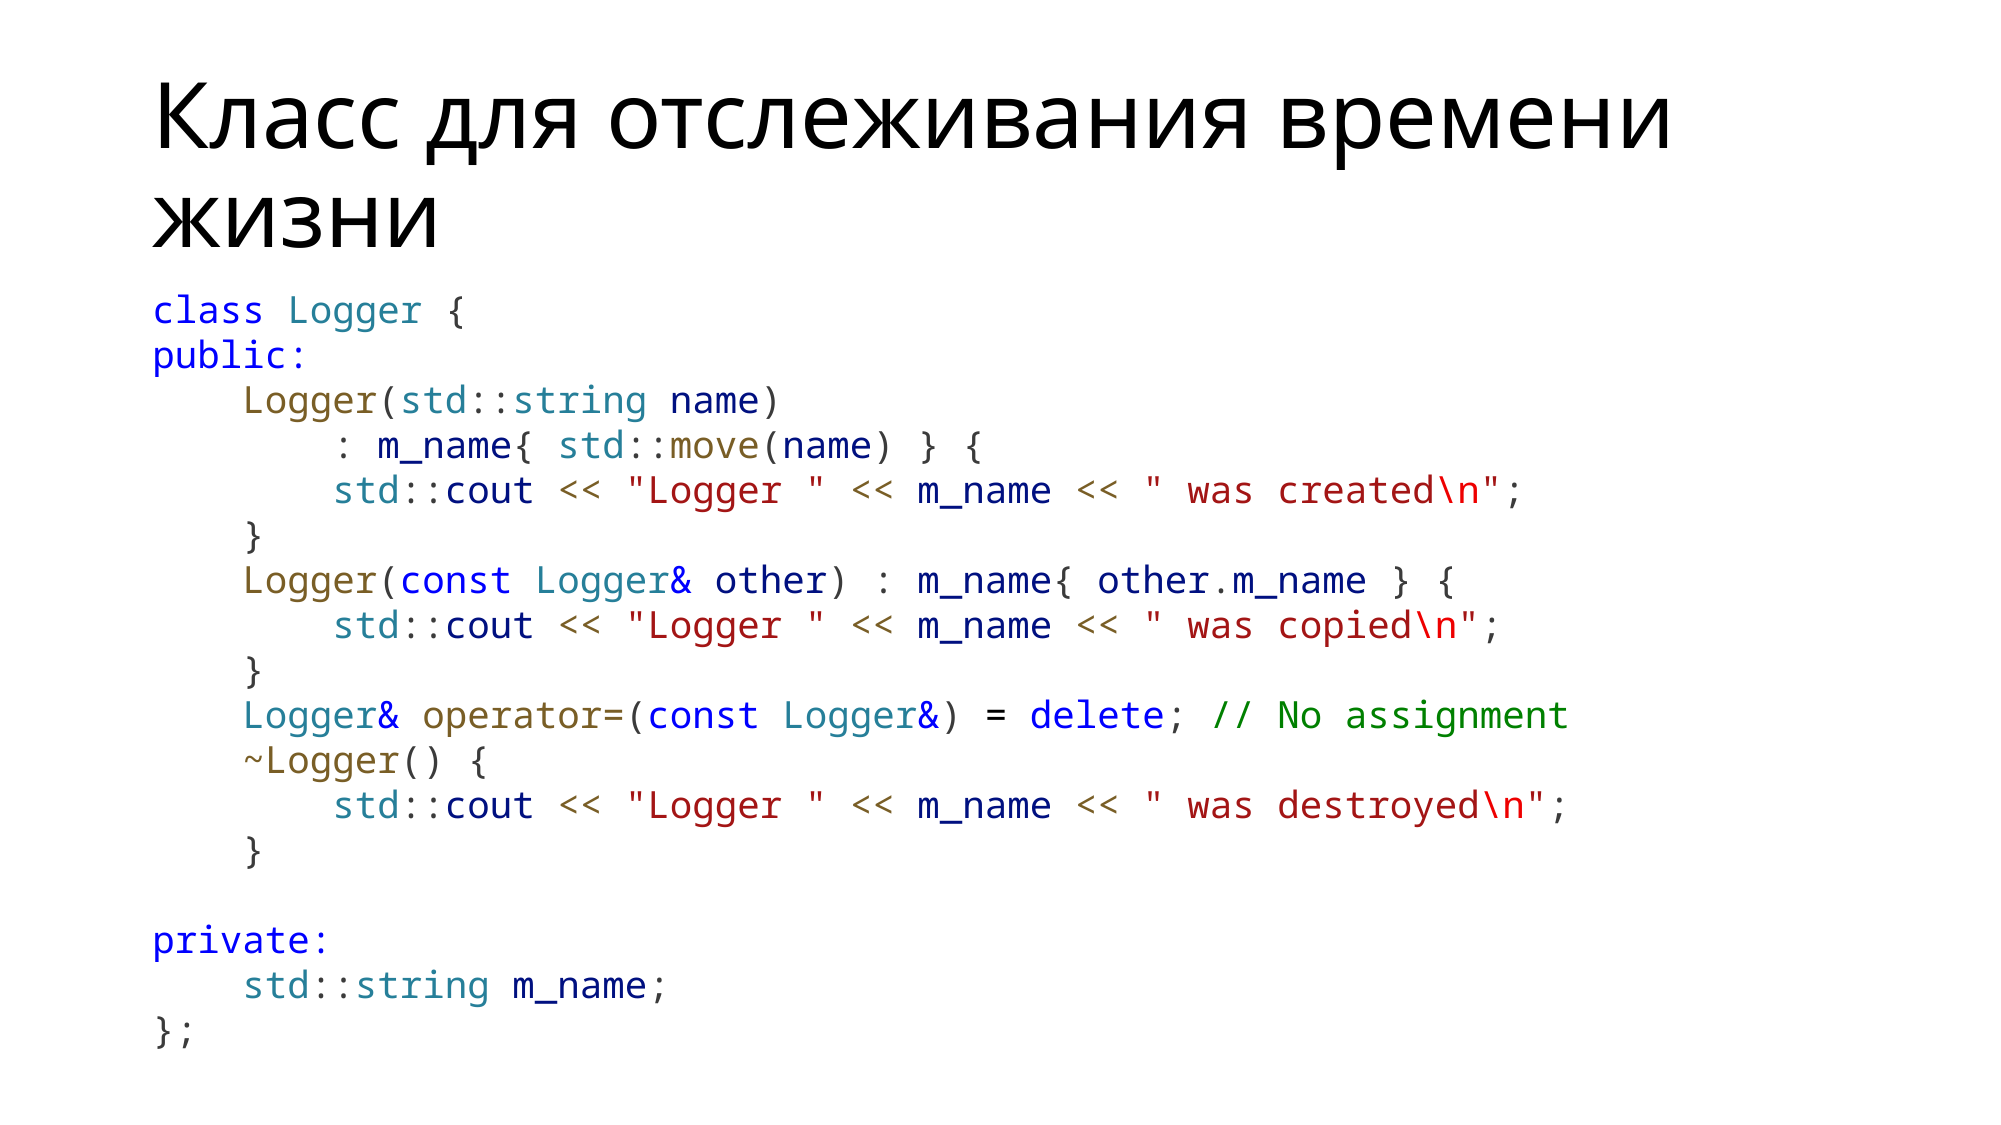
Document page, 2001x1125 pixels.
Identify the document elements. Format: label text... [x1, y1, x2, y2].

title Класс для отслеживания времени жизни [137, 59, 1863, 278]
text_box class Logger { public: Logger(std::string name) : m_name{ std::move(name) } { std::cout << "Logger " << m_name << " was created\n"; } Logger(const Logger& other) : m_name{ other.m_name } { std::cout << "Logger " << m_name << " was copied\n"; } Logger& operator=(const Logger&) = delete; // No assignment ~Logger() { std::cout << "Logger " << m_name << " was destroyed\n"; } private: std::string m_name; }; [137, 278, 1626, 1059]
